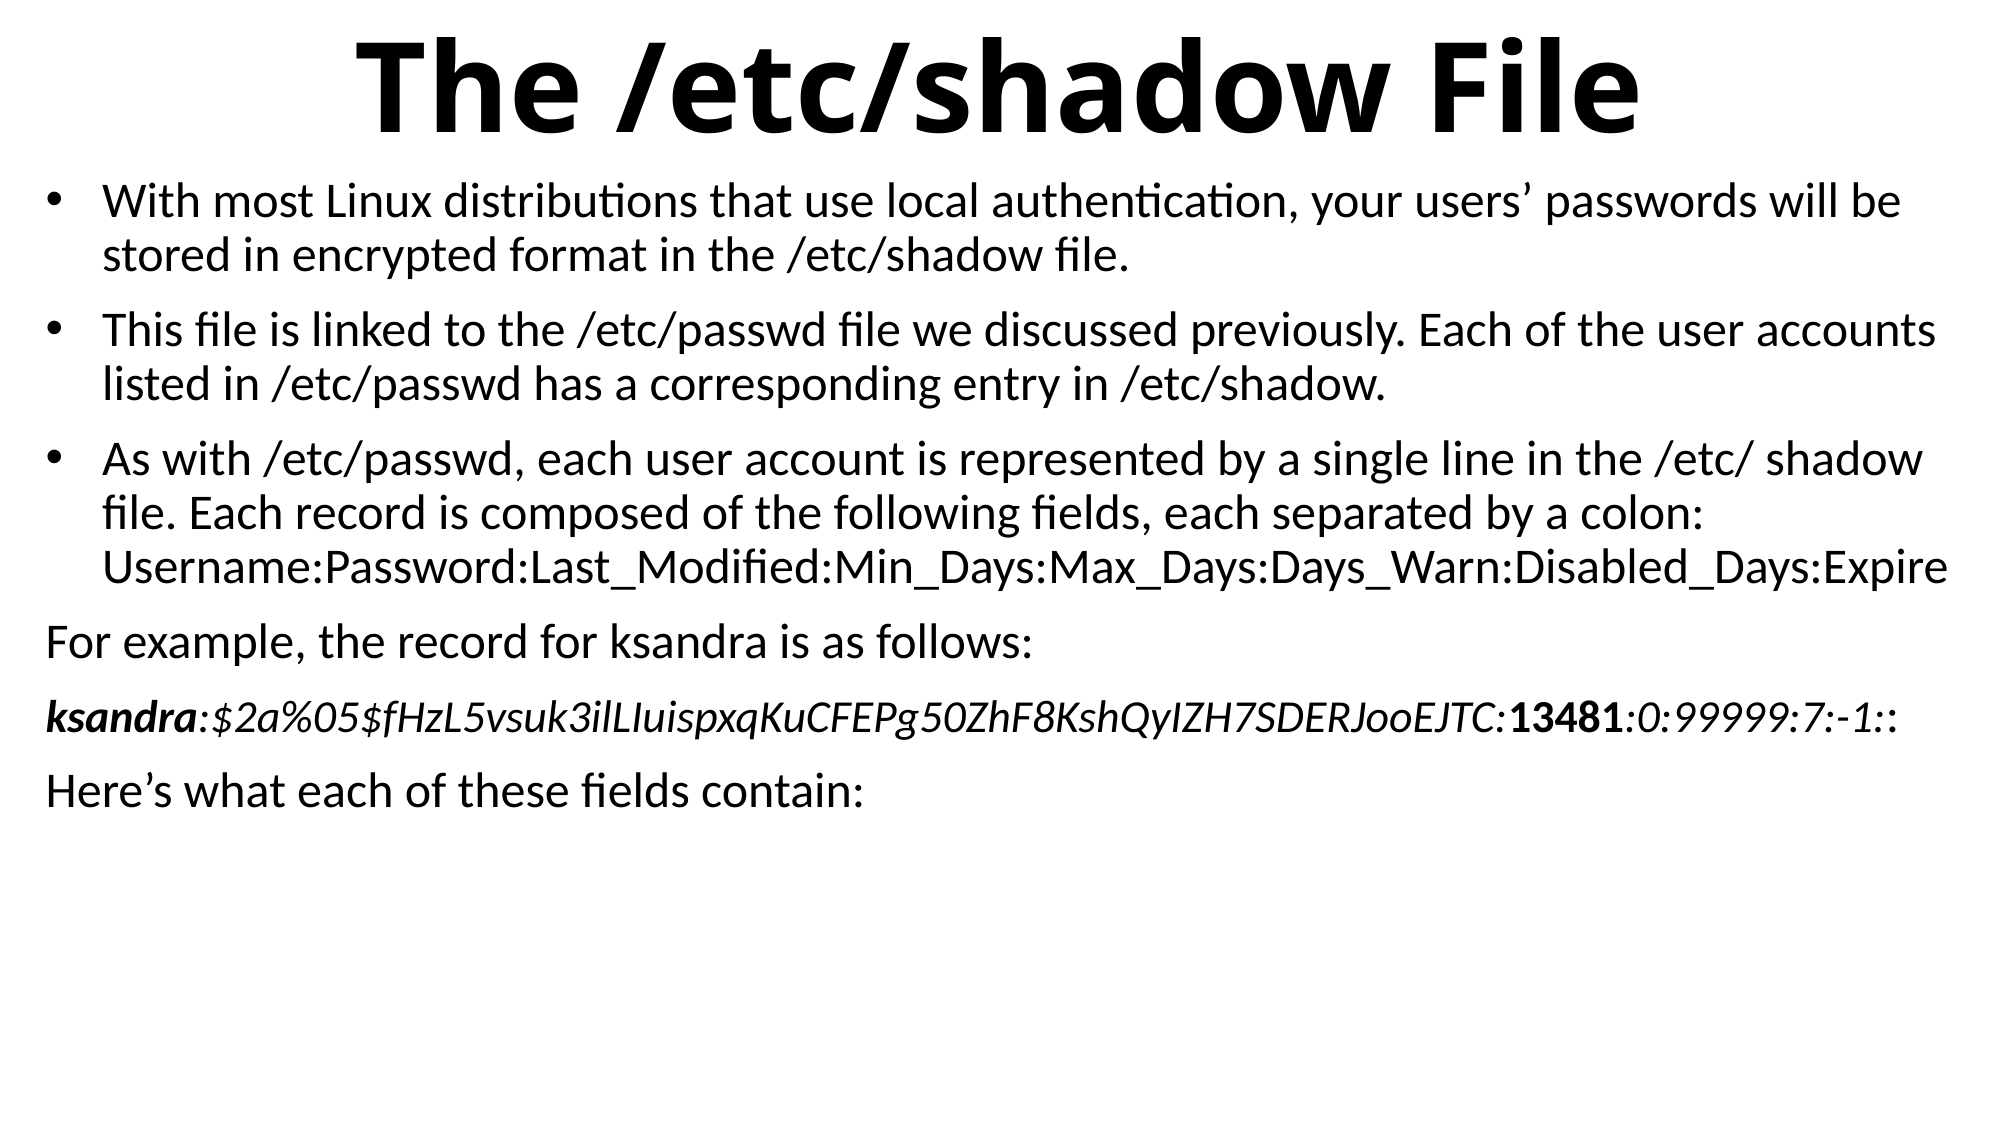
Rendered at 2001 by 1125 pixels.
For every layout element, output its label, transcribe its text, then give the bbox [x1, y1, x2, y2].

subtitle With most Linux distributions that use local authentication, your users’ passwords will be stored in encrypted format in the /etc/shadow file. This file is linked to the /etc/passwd file we discussed previously. Each of the user accounts listed in /etc/passwd has a corresponding entry in /etc/shadow. As with /etc/passwd, each user account is represented by a single line in the /etc/ shadow file. Each record is composed of the following fields, each separated by a colon: Username:Password:Last_Modified:Min_Days:Max_Days:Days_Warn:Disabled_Days:Expire For example, the record for ksandra is as follows: ksandra:$2a%05$fHzL5vsuk3ilLIuispxqKuCFEPg50ZhF8KshQyIZH7SDERJooEJTC:13481:0:99999:7:-1:: Here’s what each of these fields contain: [30, 167, 1974, 1067]
title The /etc/shadow File [249, 0, 1750, 167]
